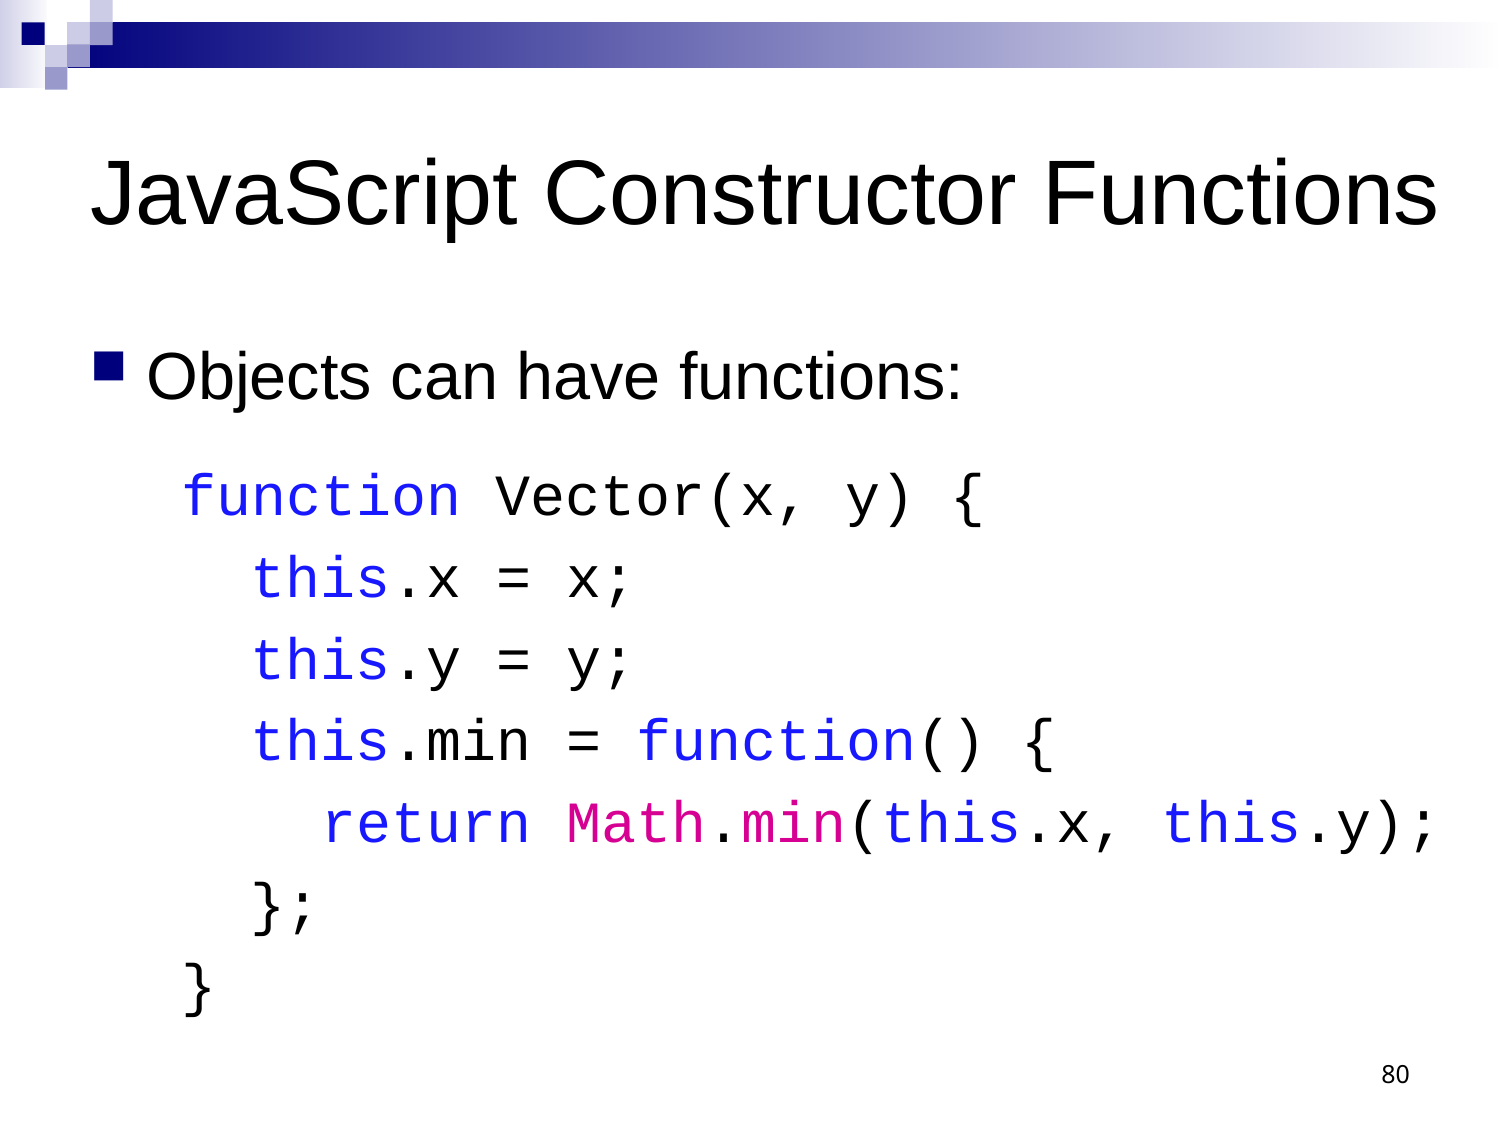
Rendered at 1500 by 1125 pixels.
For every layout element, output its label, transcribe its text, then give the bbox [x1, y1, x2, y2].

list Objects can have functions: [75, 324, 1425, 513]
title JavaScript Constructor Functions [75, 75, 1475, 300]
text_box function Vector(x, y) { this.x = x; this.y = y; this.min = function() { return Math.min(this.x, this.y); }; } [147, 450, 1463, 863]
slide_number 80 [1074, 1024, 1426, 1101]
